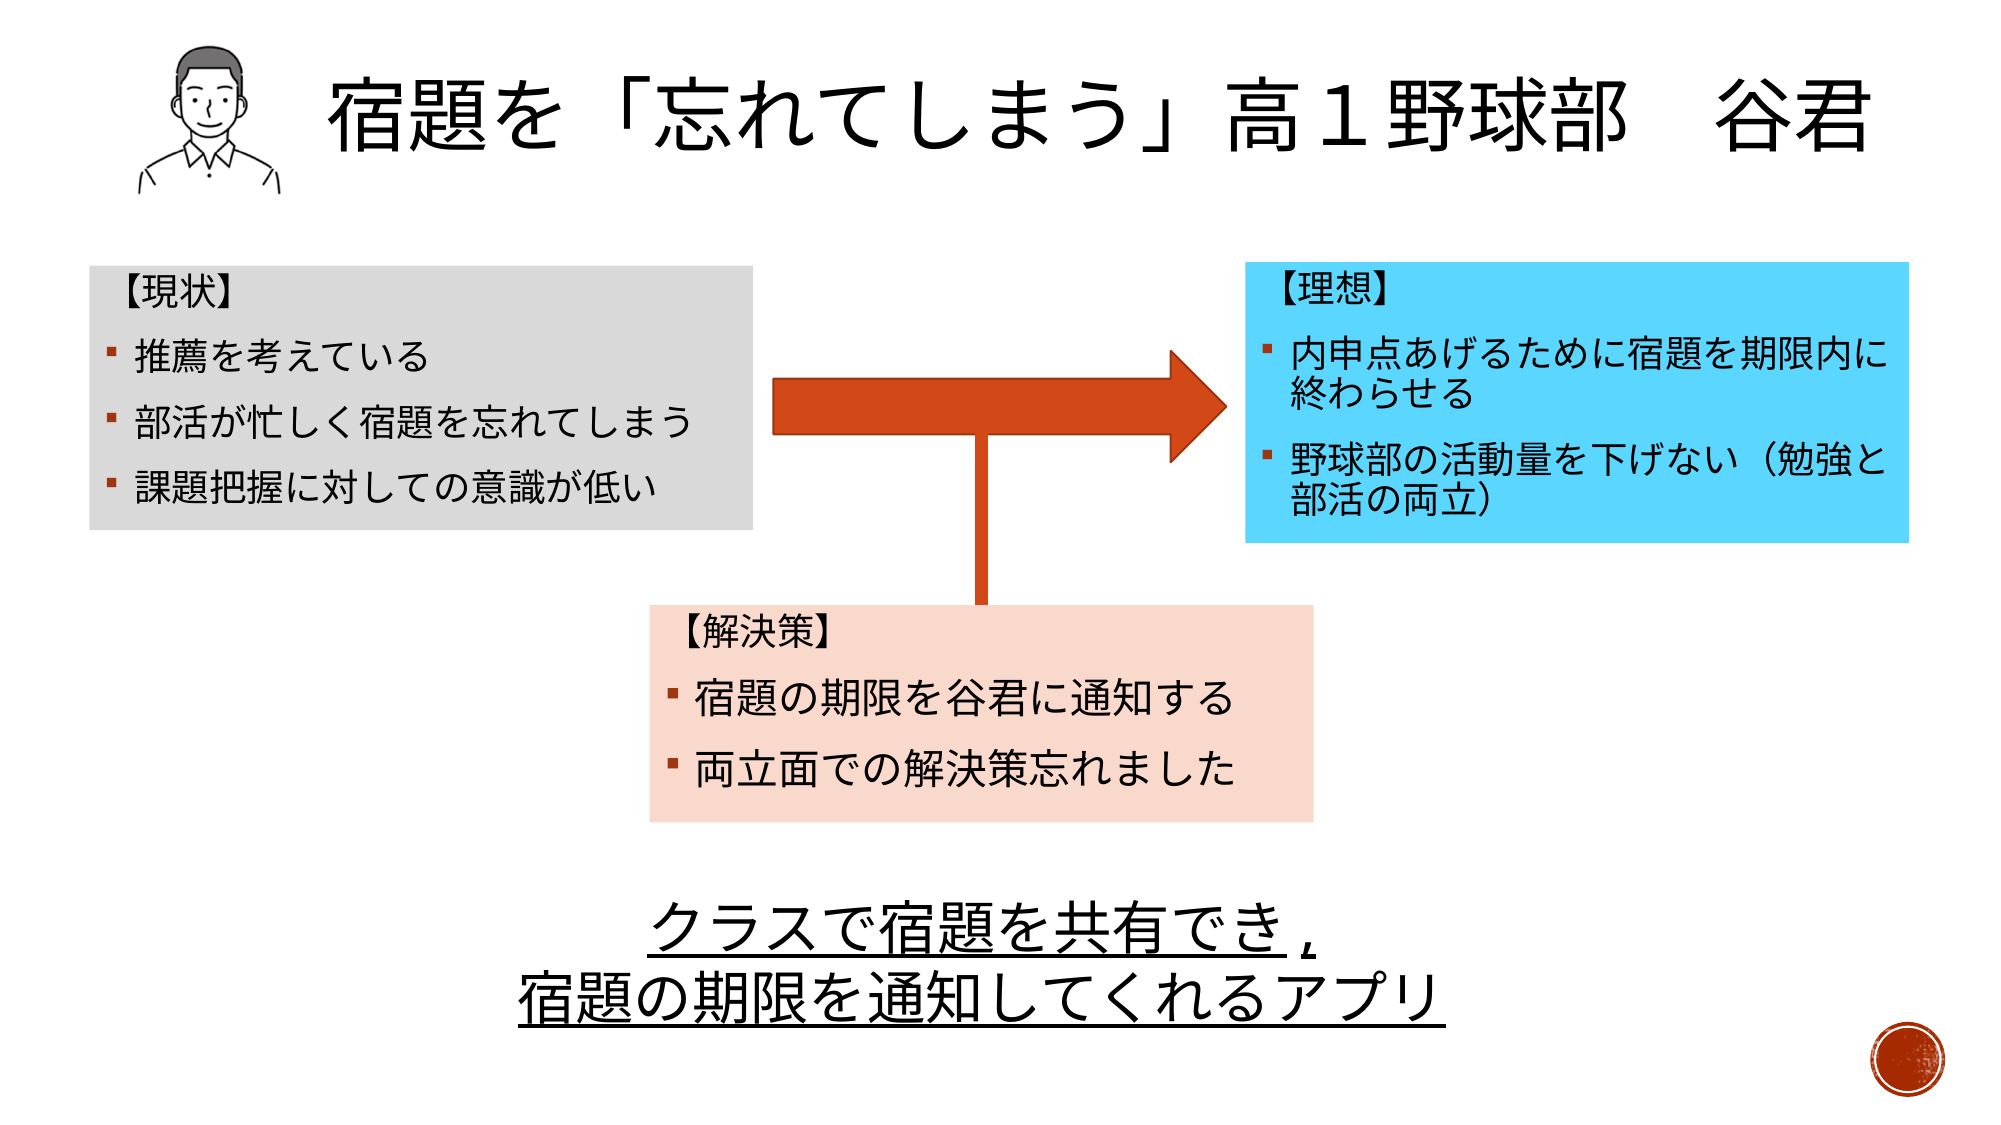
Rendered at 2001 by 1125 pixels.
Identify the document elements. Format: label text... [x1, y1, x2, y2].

text_box クラスで宿題を共有でき, 宿題の期限を通知してくれるアプリ [481, 884, 1482, 1039]
text_box [772, 349, 1228, 464]
text_box 【解決策】 宿題の期限を谷君に通知する 両立面での解決策忘れました [649, 605, 1314, 823]
list 【現状】 推薦を考えている 部活が忙しく宿題を忘れてしまう 課題把握に対しての意識が低い [89, 265, 754, 531]
picture [125, 34, 296, 204]
text_box 【理想】 内申点あげるために宿題を期限内に終わらせる 野球部の活動量を下げない（勉強と部活の両立） [1245, 262, 1910, 544]
title 宿題を「忘れてしまう」高１野球部 谷君 [311, 57, 1962, 181]
